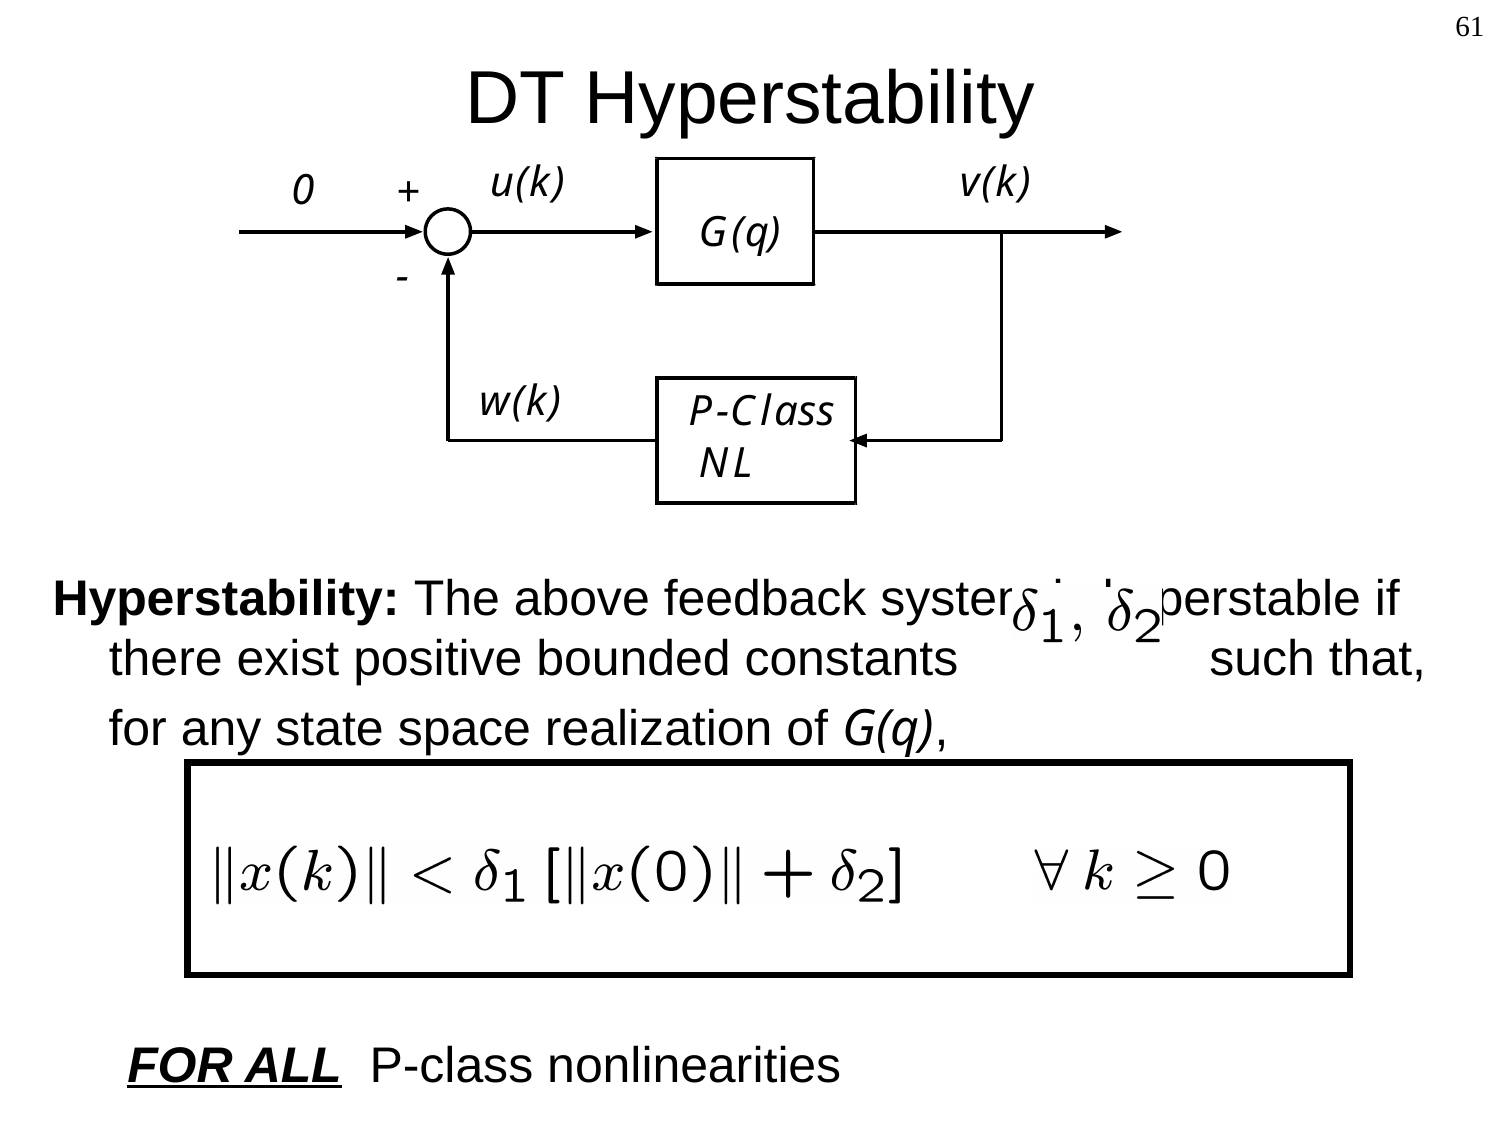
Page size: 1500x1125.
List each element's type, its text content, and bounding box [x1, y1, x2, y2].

slide_number 61 [1388, 0, 1500, 76]
title DT Hyperstability [112, 0, 1388, 162]
picture [1012, 587, 1163, 643]
list Hyperstability: The above feedback system is hyperstable if there exist positive bounded constants such that, for any state space realization of G(q), [37, 162, 1451, 1125]
picture [215, 843, 901, 908]
picture [237, 149, 1122, 506]
text_box [187, 762, 1350, 975]
text_box FOR ALL P-class nonlinearities [112, 1024, 1400, 1100]
picture [1031, 848, 1231, 902]
